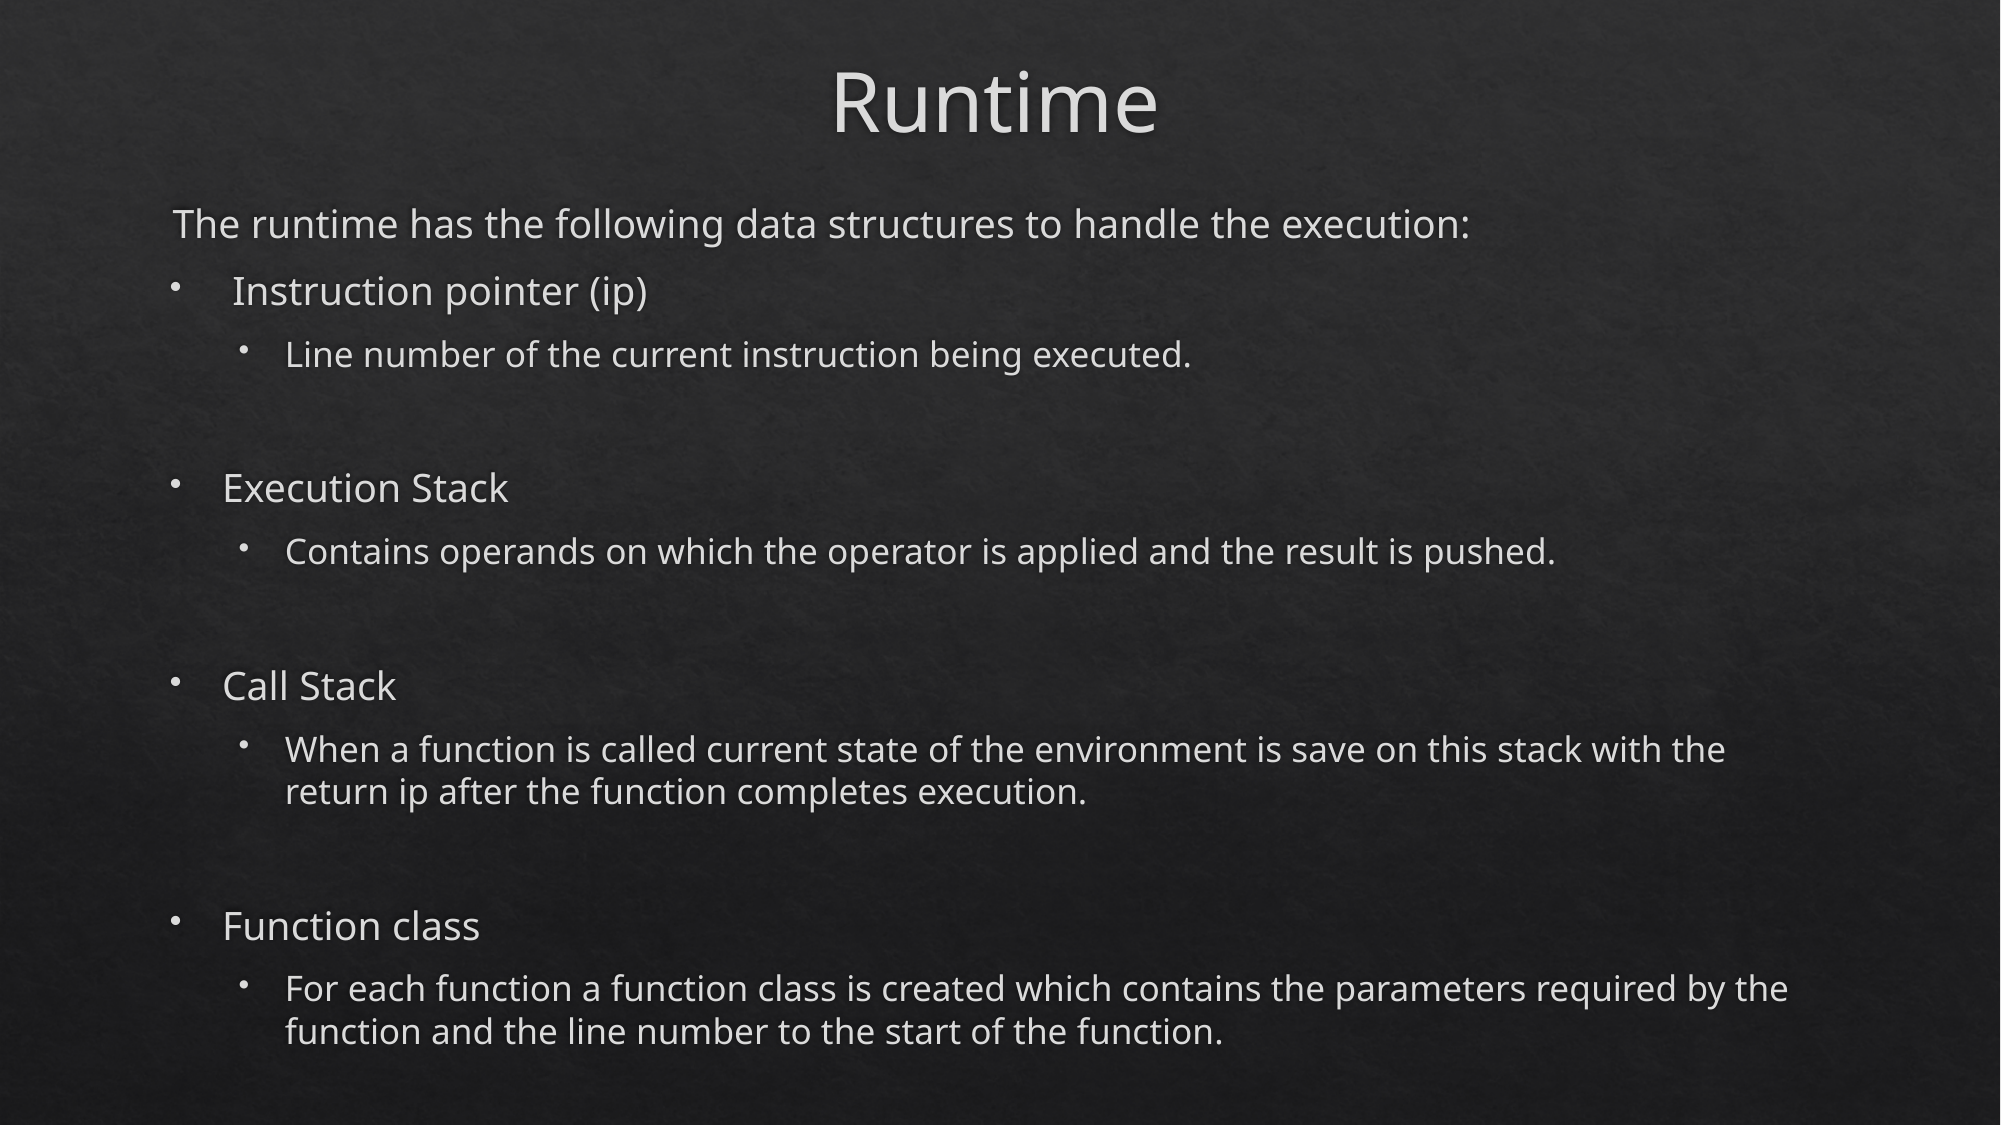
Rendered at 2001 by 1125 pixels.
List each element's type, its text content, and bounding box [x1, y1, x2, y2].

list The runtime has the following data structures to handle the execution: Instruction pointer (ip) Line number of the current instruction being executed. Execution Stack Contains operands on which the operator is applied and the result is pushed. Call Stack When a function is called current state of the environment is save on this stack with the return ip after the function completes execution. Function class For each function a function class is created which contains the parameters required by the function and the line number to the start of the function. [149, 192, 1849, 1064]
title Runtime [145, 20, 1845, 180]
